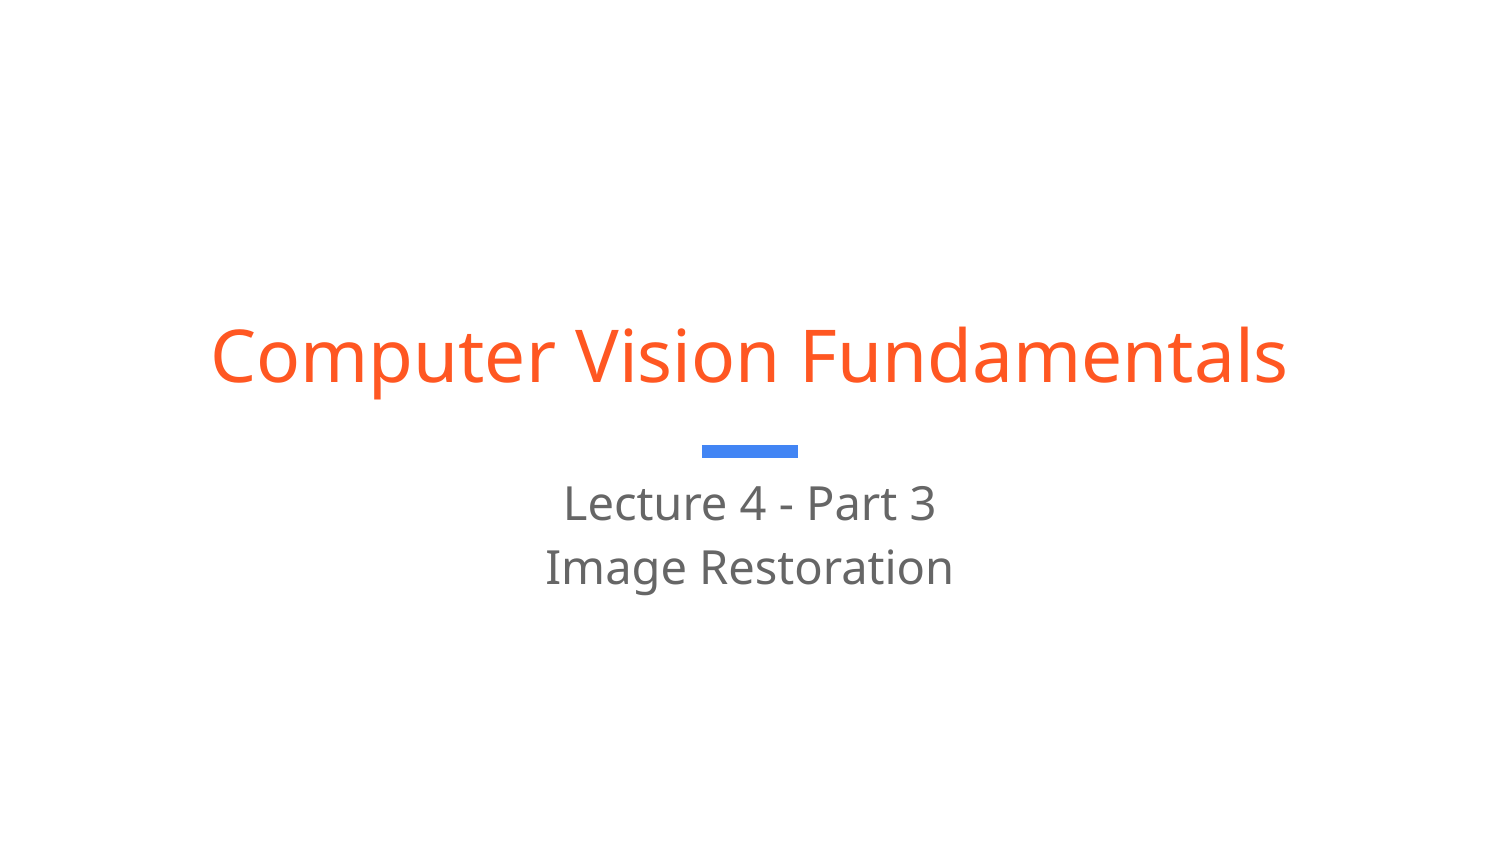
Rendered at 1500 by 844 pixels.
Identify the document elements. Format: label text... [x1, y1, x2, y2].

title Computer Vision Fundamentals [51, 97, 1449, 419]
subtitle Lecture 4 - Part 3 Image Restoration [310, 455, 1190, 614]
